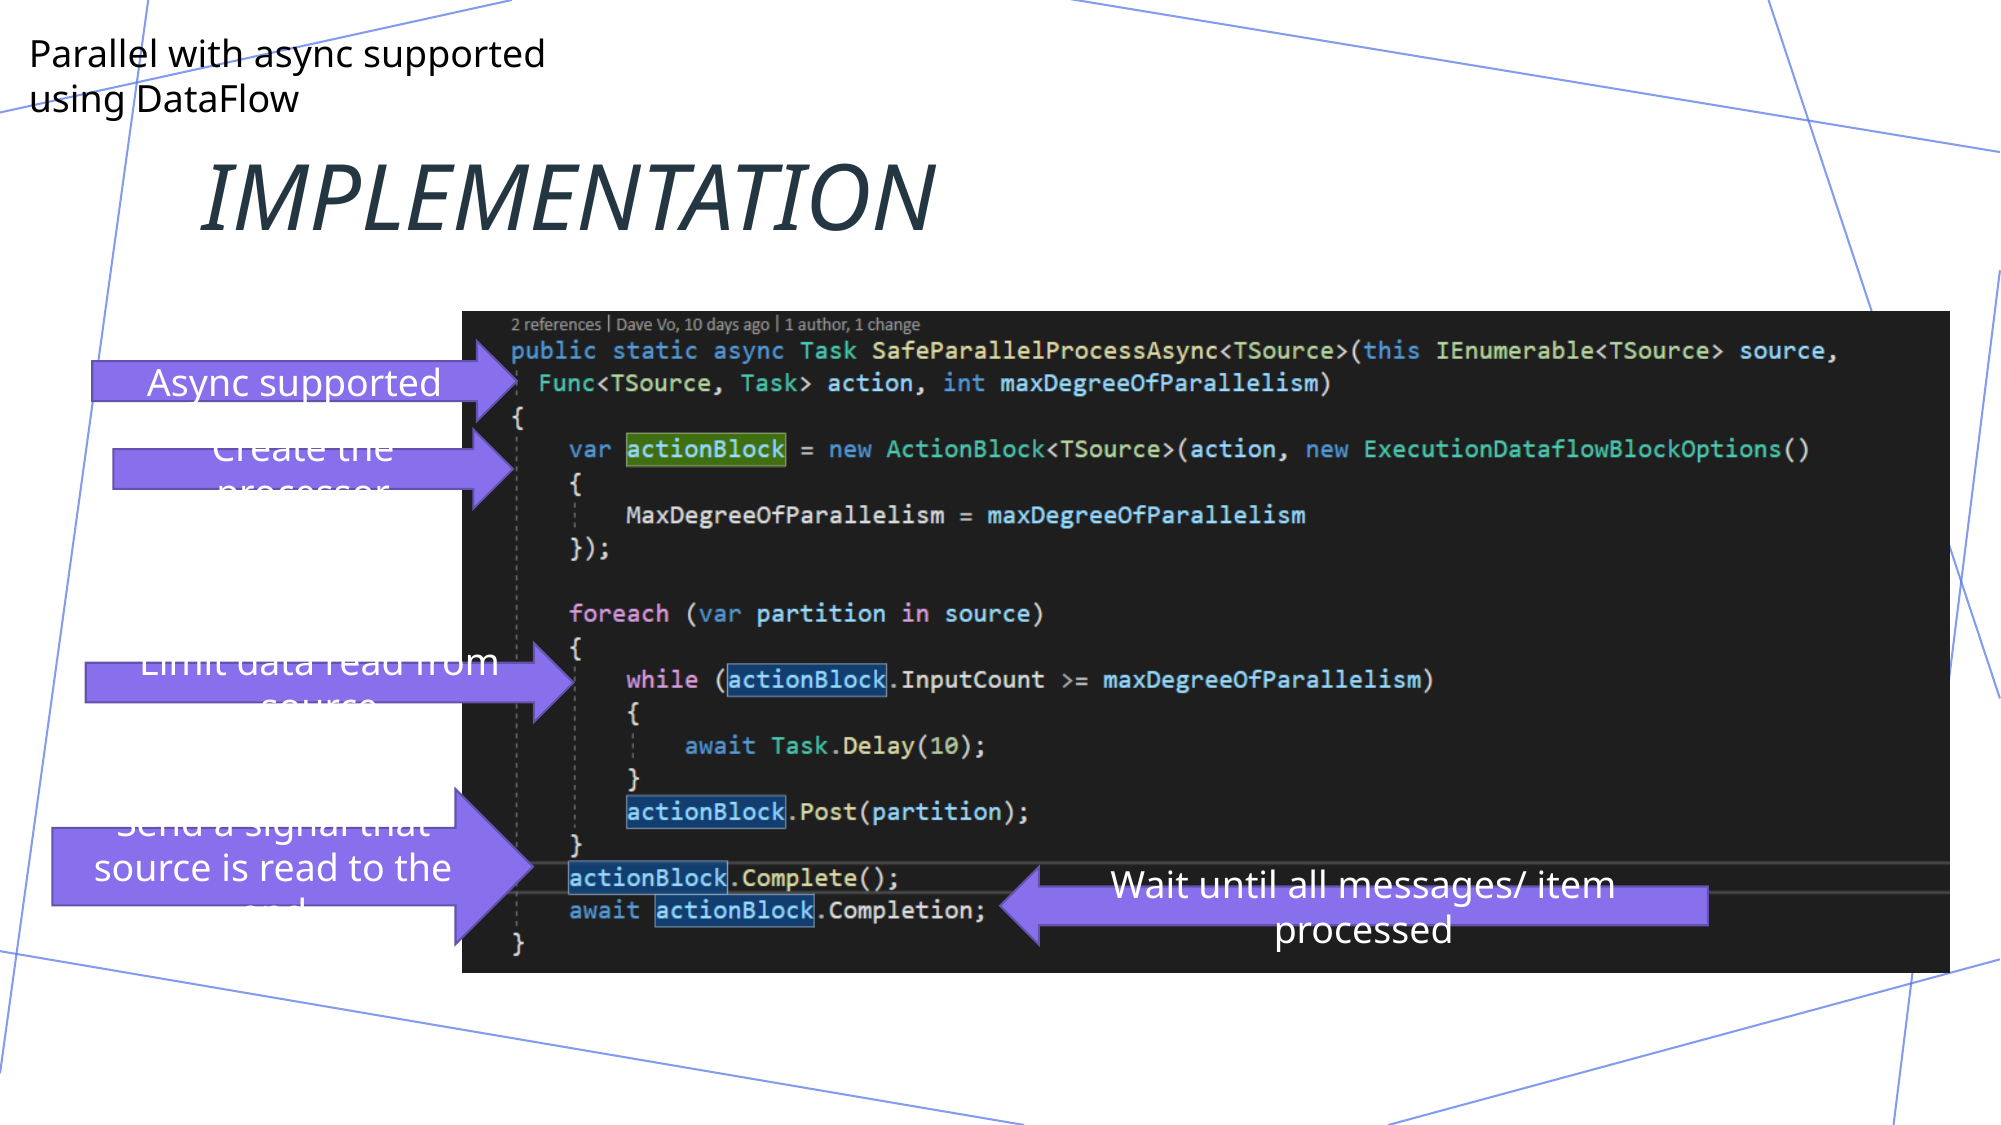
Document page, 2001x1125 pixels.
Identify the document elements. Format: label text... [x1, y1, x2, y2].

text_box Send a signal that source is read to the end [51, 786, 462, 947]
text_box Async supported [91, 360, 462, 403]
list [462, 312, 1950, 973]
title Implementation [187, 87, 1813, 315]
text_box Parallel with async supported using DataFlow [13, 22, 687, 128]
text_box Limit data read from source [84, 661, 462, 704]
text_box Create the processor [112, 448, 462, 490]
